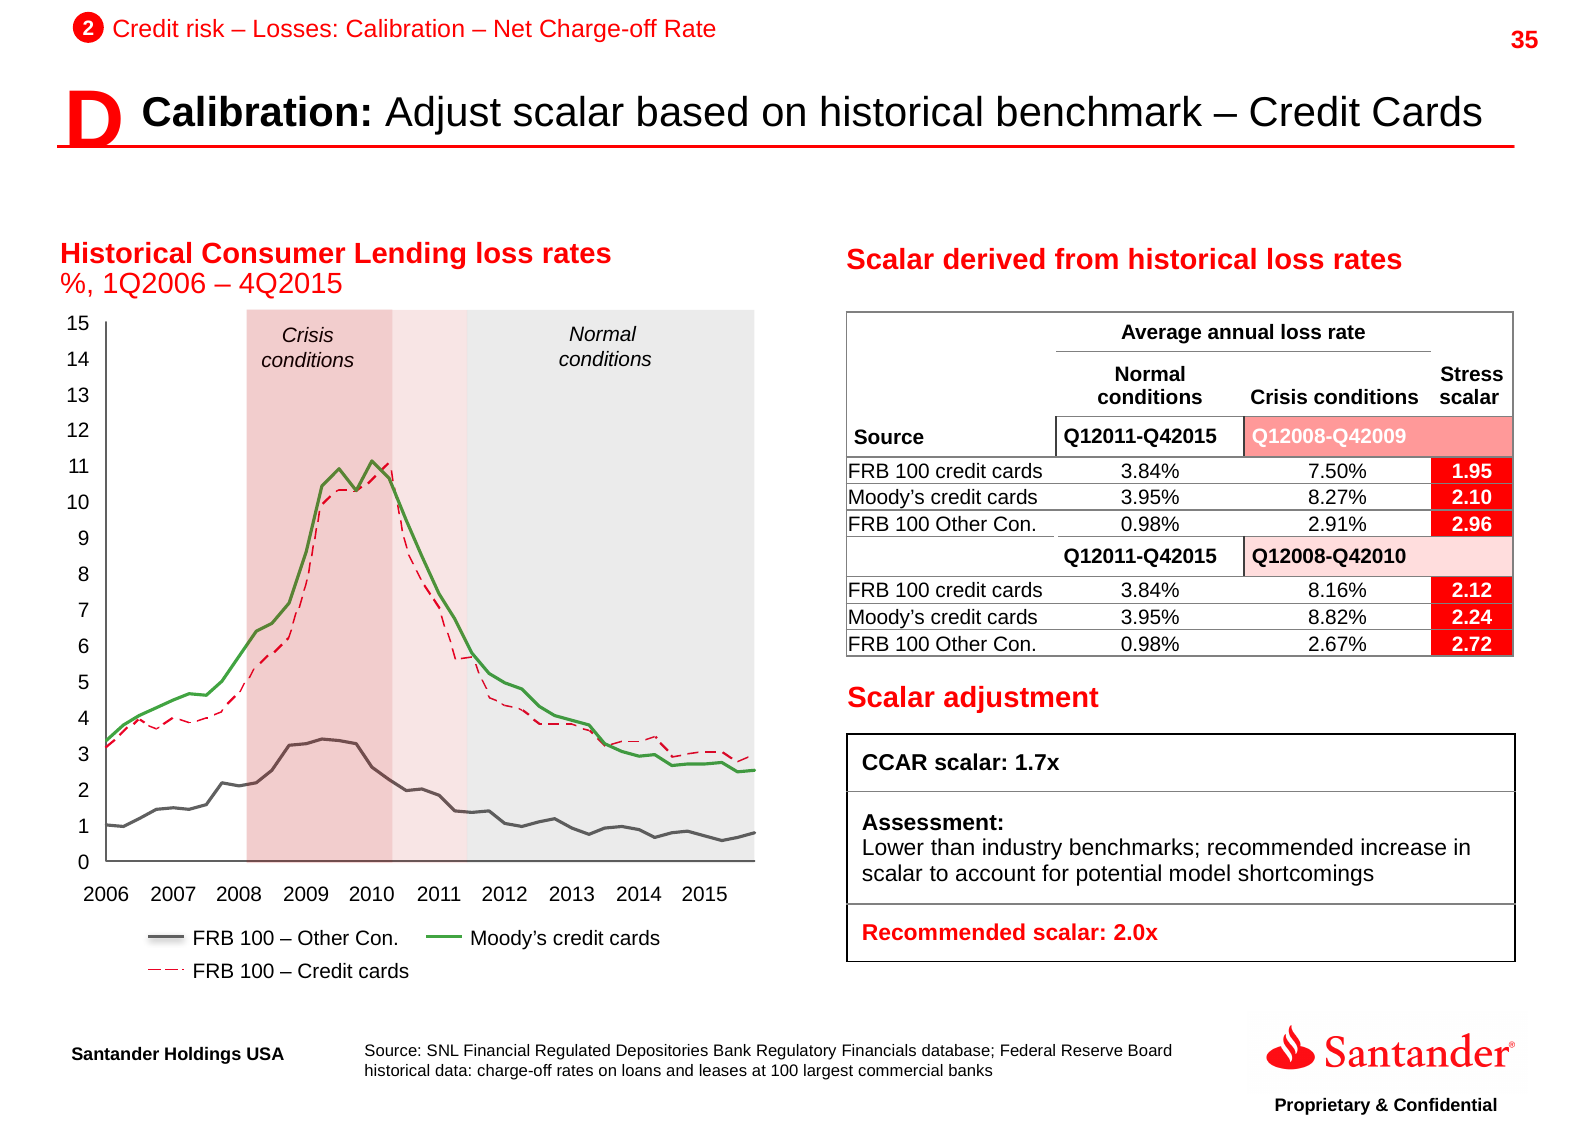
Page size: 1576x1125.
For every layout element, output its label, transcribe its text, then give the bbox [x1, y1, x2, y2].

text_box 10 [66, 489, 82, 514]
table_cell 2.24 [1431, 604, 1512, 629]
text_box Source: SNL Financial Regulated Depositories Bank Regulatory Financials database; Federal Reserve Board historical data: charge-off rates on loans and leases at 100 largest commercial banks [364, 1039, 1239, 1080]
text_box 2014 [615, 888, 663, 906]
table_cell 7.50% [1244, 458, 1431, 483]
text_box D [49, 57, 140, 173]
table_cell 2.67% [1244, 630, 1431, 655]
text_box Historical Consumer Lending loss rates %, 1Q2006 – 4Q2015 [59, 239, 681, 301]
text_box Moody’s credit cards [470, 924, 661, 950]
text_box 15 [66, 309, 82, 335]
text_box FRB 100 – Other Con. [192, 924, 399, 950]
table_cell FRB 100 Other Con. [847, 630, 1056, 655]
text_box Scalar derived from historical loss rates [846, 239, 1494, 296]
text_box 2010 [347, 888, 396, 906]
table_cell 8.82% [1244, 604, 1431, 629]
table_cell 3.95% [1056, 604, 1244, 629]
table_cell FRB 100 Other Con. [847, 511, 1056, 536]
text_box 6 [78, 632, 82, 658]
picture [1247, 1011, 1528, 1094]
table_cell Recommended scalar: 2.0x [848, 905, 1514, 961]
table_cell Q12008-Q42010 [1245, 537, 1512, 576]
table_cell 0.98% [1056, 630, 1244, 655]
text_box 2007 [149, 888, 198, 906]
text_box Scalar adjustment [847, 678, 1495, 734]
table_header Stress scalar [1431, 313, 1512, 416]
table_cell Crisis conditions [1244, 352, 1431, 416]
text_box 2015 [680, 888, 729, 906]
table_cell Moody’s credit cards [847, 604, 1056, 629]
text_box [87, 299, 771, 880]
text_box 0 [78, 848, 82, 874]
text_box 1 [78, 812, 82, 838]
text_box 2 [78, 776, 82, 802]
text_box 14 [66, 345, 82, 371]
table_cell 2.96 [1431, 511, 1512, 536]
table_header CCAR scalar: 1.7x [848, 735, 1514, 791]
text_box 2006 [82, 881, 131, 906]
text_box FRB 100 – Credit cards [192, 958, 410, 983]
table_cell [847, 537, 1054, 576]
text_box 3 [78, 740, 82, 766]
text_box 2009 [282, 888, 331, 906]
text_box 2011 [415, 888, 463, 906]
text_box 11 [66, 453, 82, 479]
text_box 4 [78, 704, 82, 730]
table_cell 2.91% [1244, 511, 1431, 536]
text_box 7 [78, 596, 82, 622]
table_cell 3.84% [1056, 458, 1244, 483]
text_box 13 [66, 381, 82, 407]
table_cell 0.98% [1056, 511, 1244, 536]
table_cell 1.95 [1431, 458, 1512, 483]
table_cell FRB 100 credit cards [847, 458, 1056, 483]
text_box 9 [78, 525, 82, 550]
table_cell Normal conditions [1056, 352, 1244, 416]
table_cell Q12011-Q42015 [1058, 537, 1243, 576]
text_box 5 [78, 668, 82, 694]
text_box 2013 [547, 888, 596, 906]
table_header Average annual loss rate [1056, 313, 1431, 351]
table_cell FRB 100 credit cards [847, 577, 1056, 603]
table_cell 3.95% [1056, 484, 1244, 509]
table_cell Q12011-Q42015 [1057, 417, 1243, 456]
table_cell Moody’s credit cards [847, 484, 1056, 509]
table_cell 2.72 [1431, 630, 1512, 655]
table_header Source [847, 313, 1056, 456]
table_cell 2.10 [1431, 484, 1512, 509]
text_box 12 [66, 417, 82, 443]
table_cell 8.27% [1244, 484, 1431, 509]
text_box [72, 11, 720, 44]
text_box 2012 [480, 888, 529, 906]
list Calibration: Adjust scalar based on historical benchmark – Credit Cards [141, 74, 1542, 146]
text_box 2008 [215, 888, 263, 906]
table_cell 3.84% [1056, 577, 1244, 603]
table_cell 8.16% [1244, 577, 1431, 603]
table_cell Assessment: Lower than industry benchmarks; recommended increase in scalar to account for potential model shortcomings [848, 792, 1514, 903]
table_cell Q12008-Q42009 [1245, 417, 1512, 456]
text_box 8 [78, 560, 82, 586]
table_cell 2.12 [1431, 577, 1512, 603]
